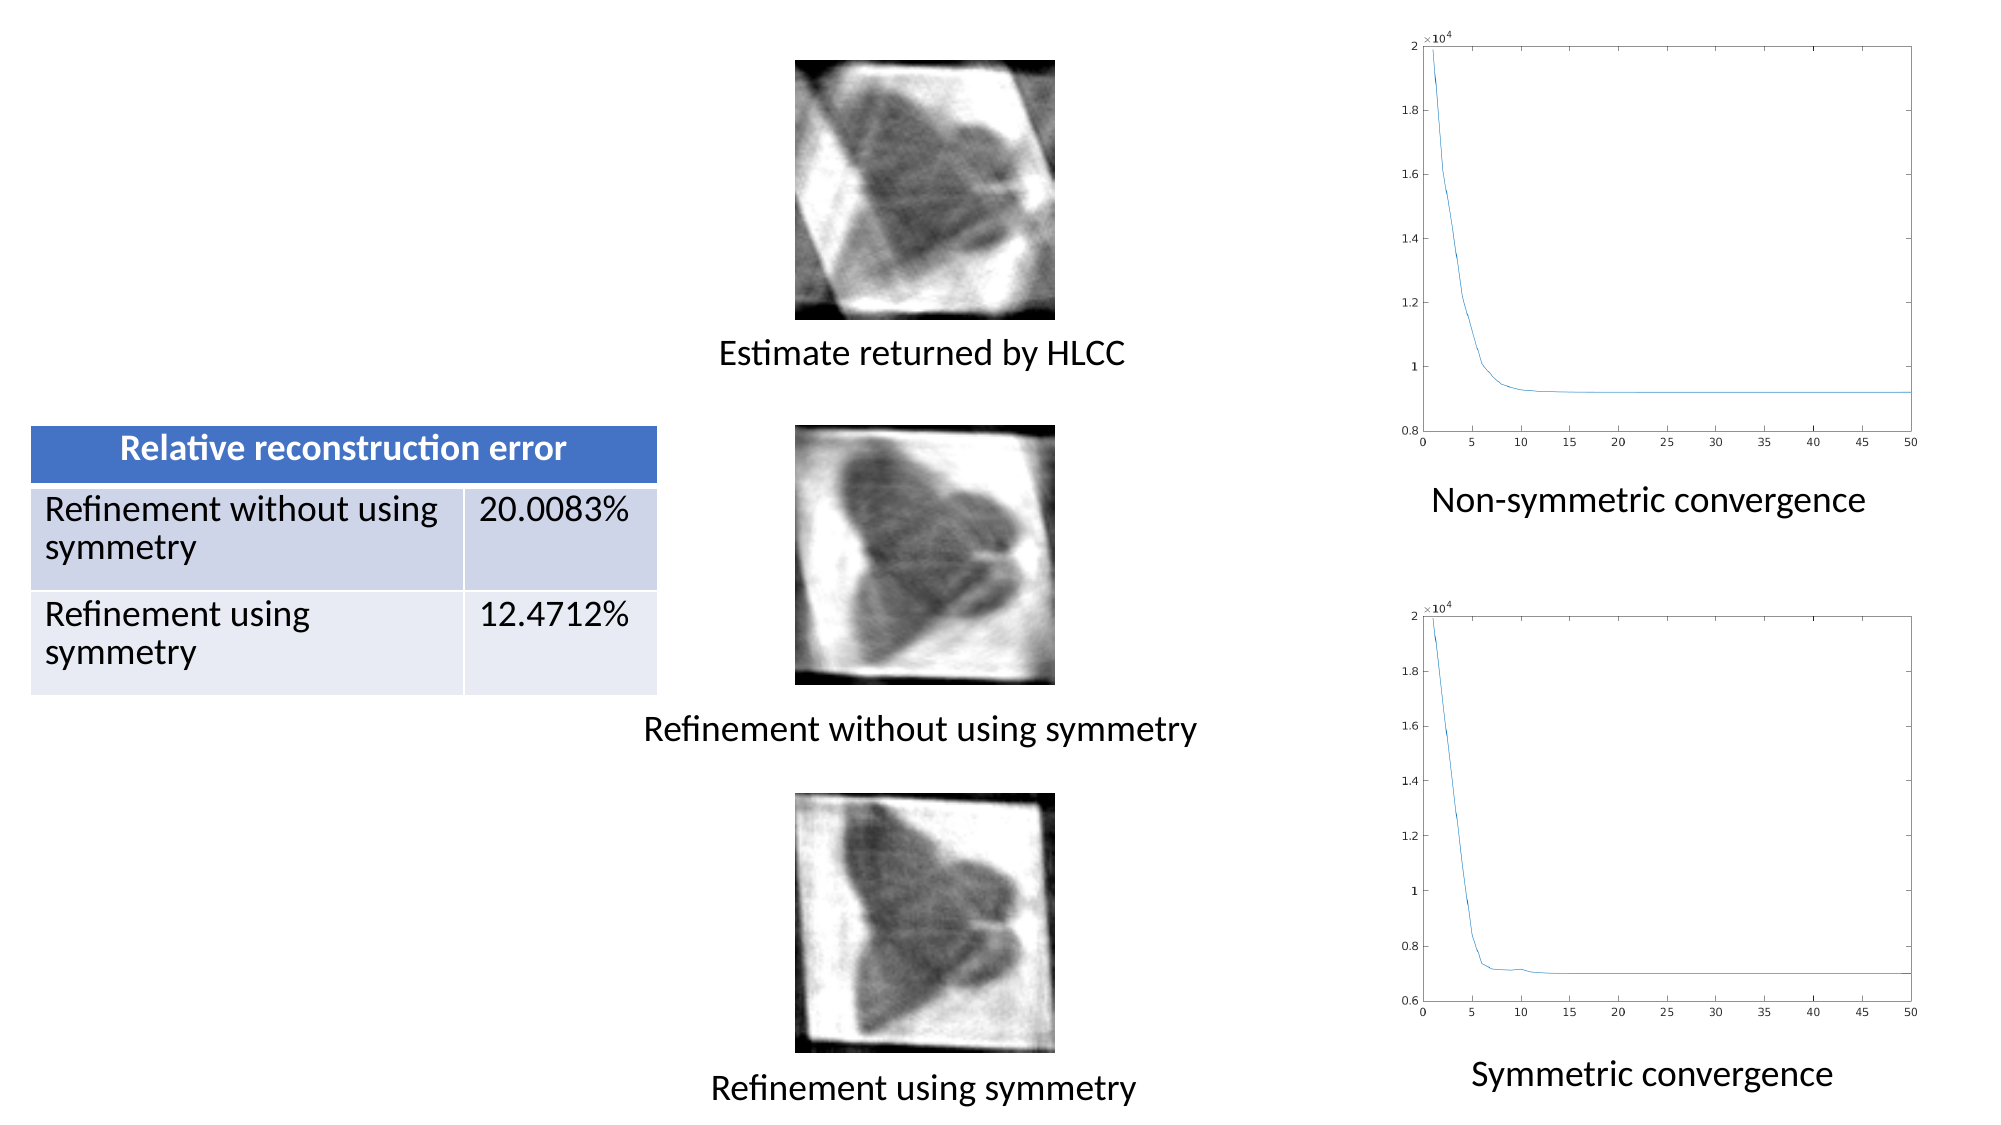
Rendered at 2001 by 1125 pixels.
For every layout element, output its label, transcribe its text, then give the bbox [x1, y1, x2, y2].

picture [794, 793, 1055, 1053]
table_cell 20.0083% [465, 489, 657, 590]
table_header Relative reconstruction error [31, 426, 657, 483]
table_cell Refinement without using symmetry [31, 489, 463, 590]
picture [1341, 581, 1971, 1053]
text_box Refinement using symmetry [696, 1055, 1153, 1116]
text_box Symmetric convergence [1456, 1053, 1855, 1101]
text_box Non-symmetric convergence [1416, 483, 1895, 528]
picture [794, 60, 1055, 320]
table_cell 12.4712% [465, 592, 657, 695]
table_cell Refinement using symmetry [31, 592, 463, 695]
picture [1341, 11, 1971, 483]
picture [794, 425, 1055, 685]
text_box Refinement without using symmetry [628, 696, 1220, 756]
text_box Estimate returned by HLCC [703, 320, 1147, 380]
